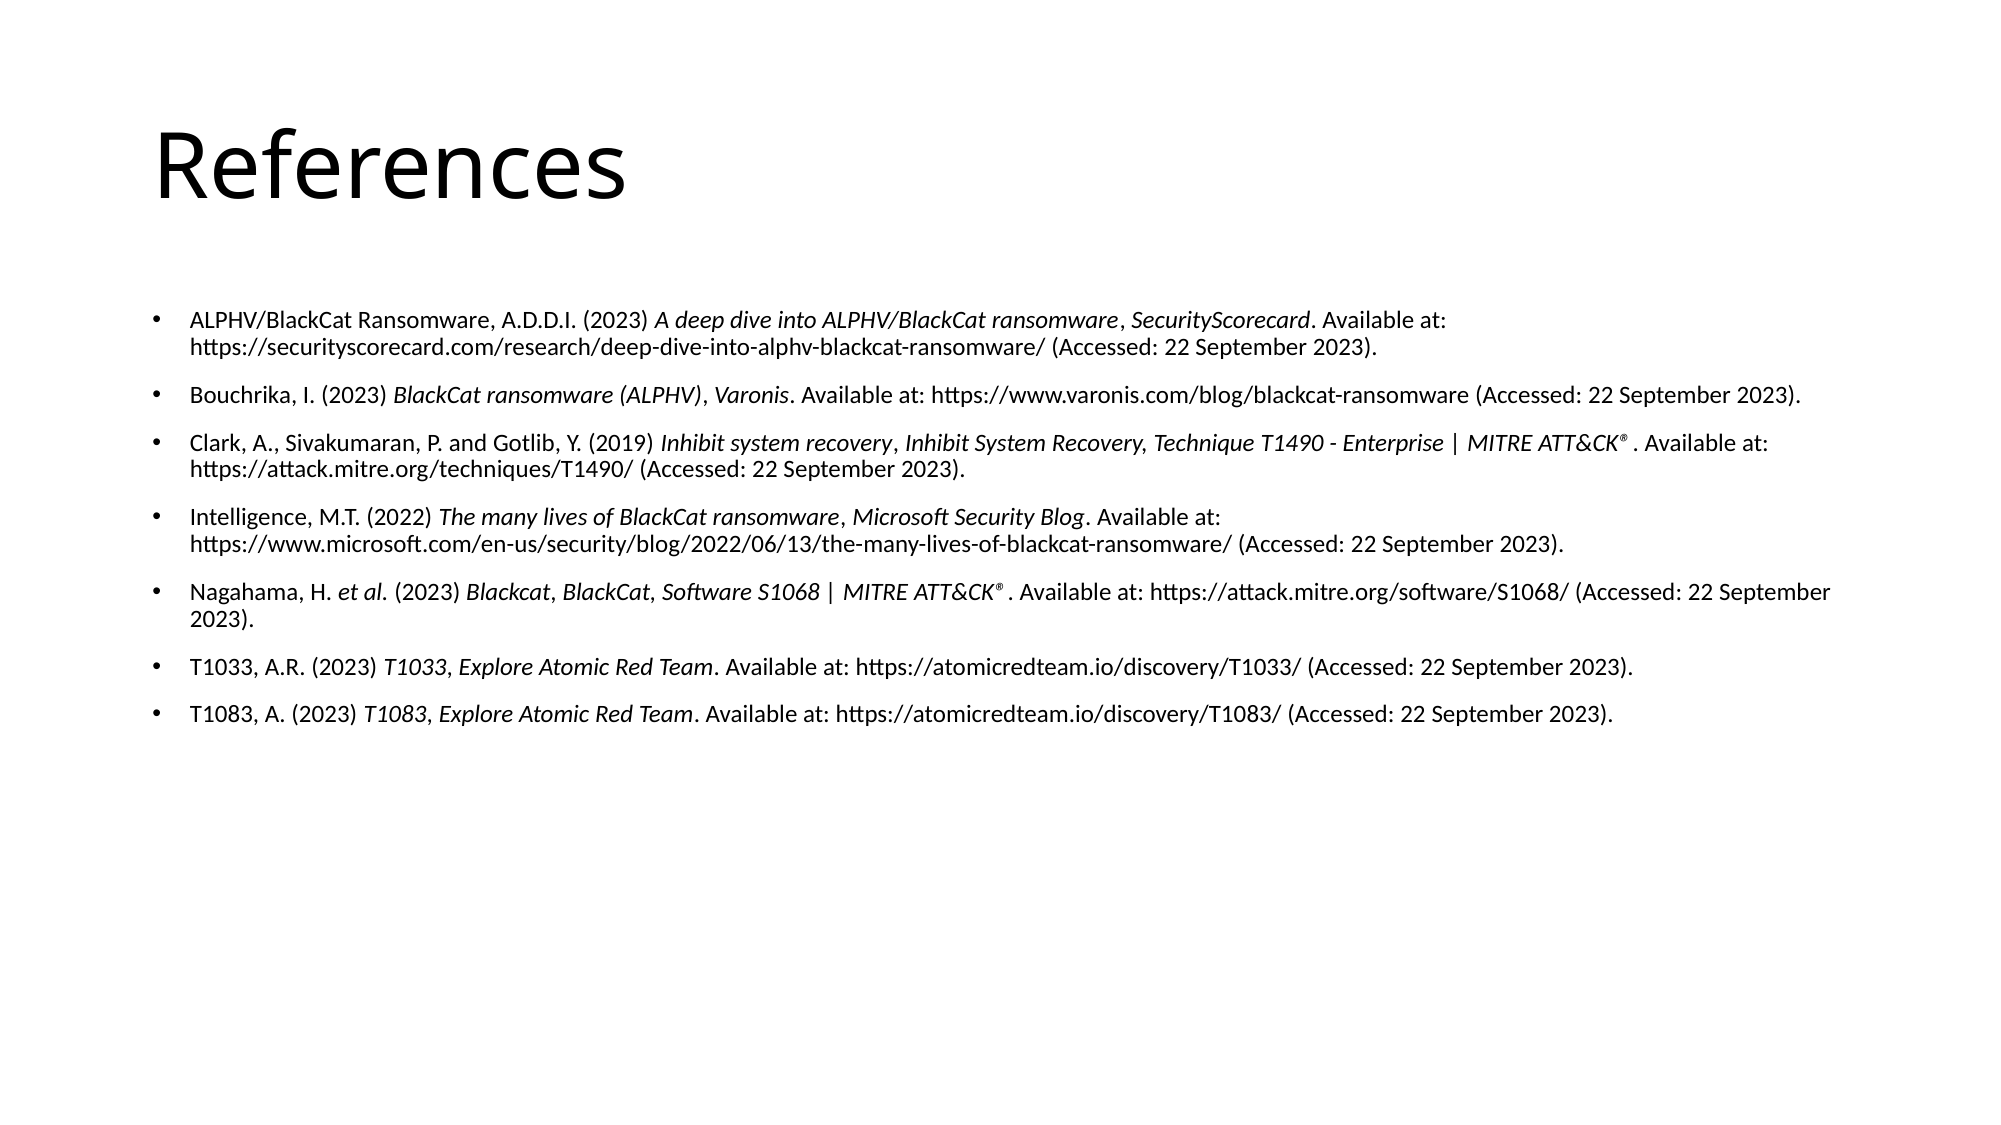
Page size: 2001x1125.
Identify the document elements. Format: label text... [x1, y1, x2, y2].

list ALPHV/BlackCat Ransomware, A.D.D.I. (2023) A deep dive into ALPHV/BlackCat ransomware, SecurityScorecard. Available at: https://securityscorecard.com/research/deep-dive-into-alphv-blackcat-ransomware/ (Accessed: 22 September 2023). Bouchrika, I. (2023) BlackCat ransomware (ALPHV), Varonis. Available at: https://www.varonis.com/blog/blackcat-ransomware (Accessed: 22 September 2023). Clark, A., Sivakumaran, P. and Gotlib, Y. (2019) Inhibit system recovery, Inhibit System Recovery, Technique T1490 - Enterprise | MITRE ATT&CK®. Available at: https://attack.mitre.org/techniques/T1490/ (Accessed: 22 September 2023). Intelligence, M.T. (2022) The many lives of BlackCat ransomware, Microsoft Security Blog. Available at: https://www.microsoft.com/en-us/security/blog/2022/06/13/the-many-lives-of-blackcat-ransomware/ (Accessed: 22 September 2023). Nagahama, H. et al. (2023) Blackcat, BlackCat, Software S1068 | MITRE ATT&CK®. Available at: https://attack.mitre.org/software/S1068/ (Accessed: 22 September 2023). T1033, A.R. (2023) T1033, Explore Atomic Red Team. Available at: https://atomicredteam.io/discovery/T1033/ (Accessed: 22 September 2023). T1083, A. (2023) T1083, Explore Atomic Red Team. Available at: https://atomicredteam.io/discovery/T1083/ (Accessed: 22 September 2023). [137, 299, 1863, 1014]
title References [137, 59, 1863, 278]
